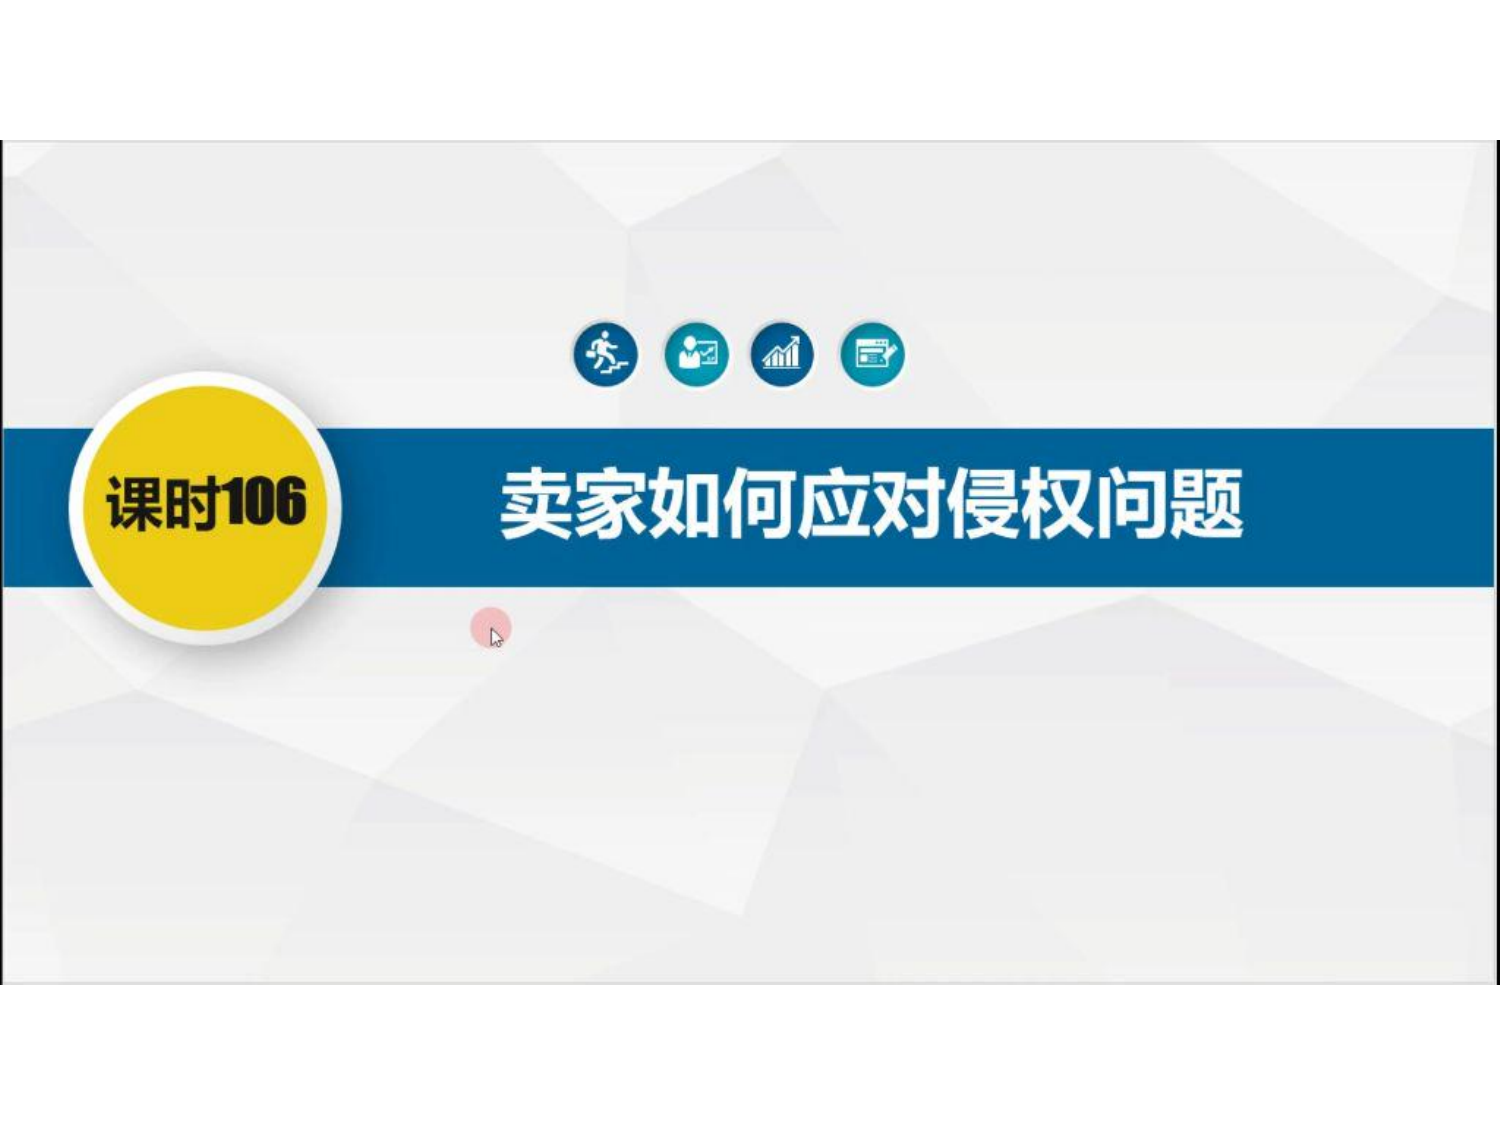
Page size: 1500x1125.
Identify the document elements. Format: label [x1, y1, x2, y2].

picture [0, 140, 1500, 985]
